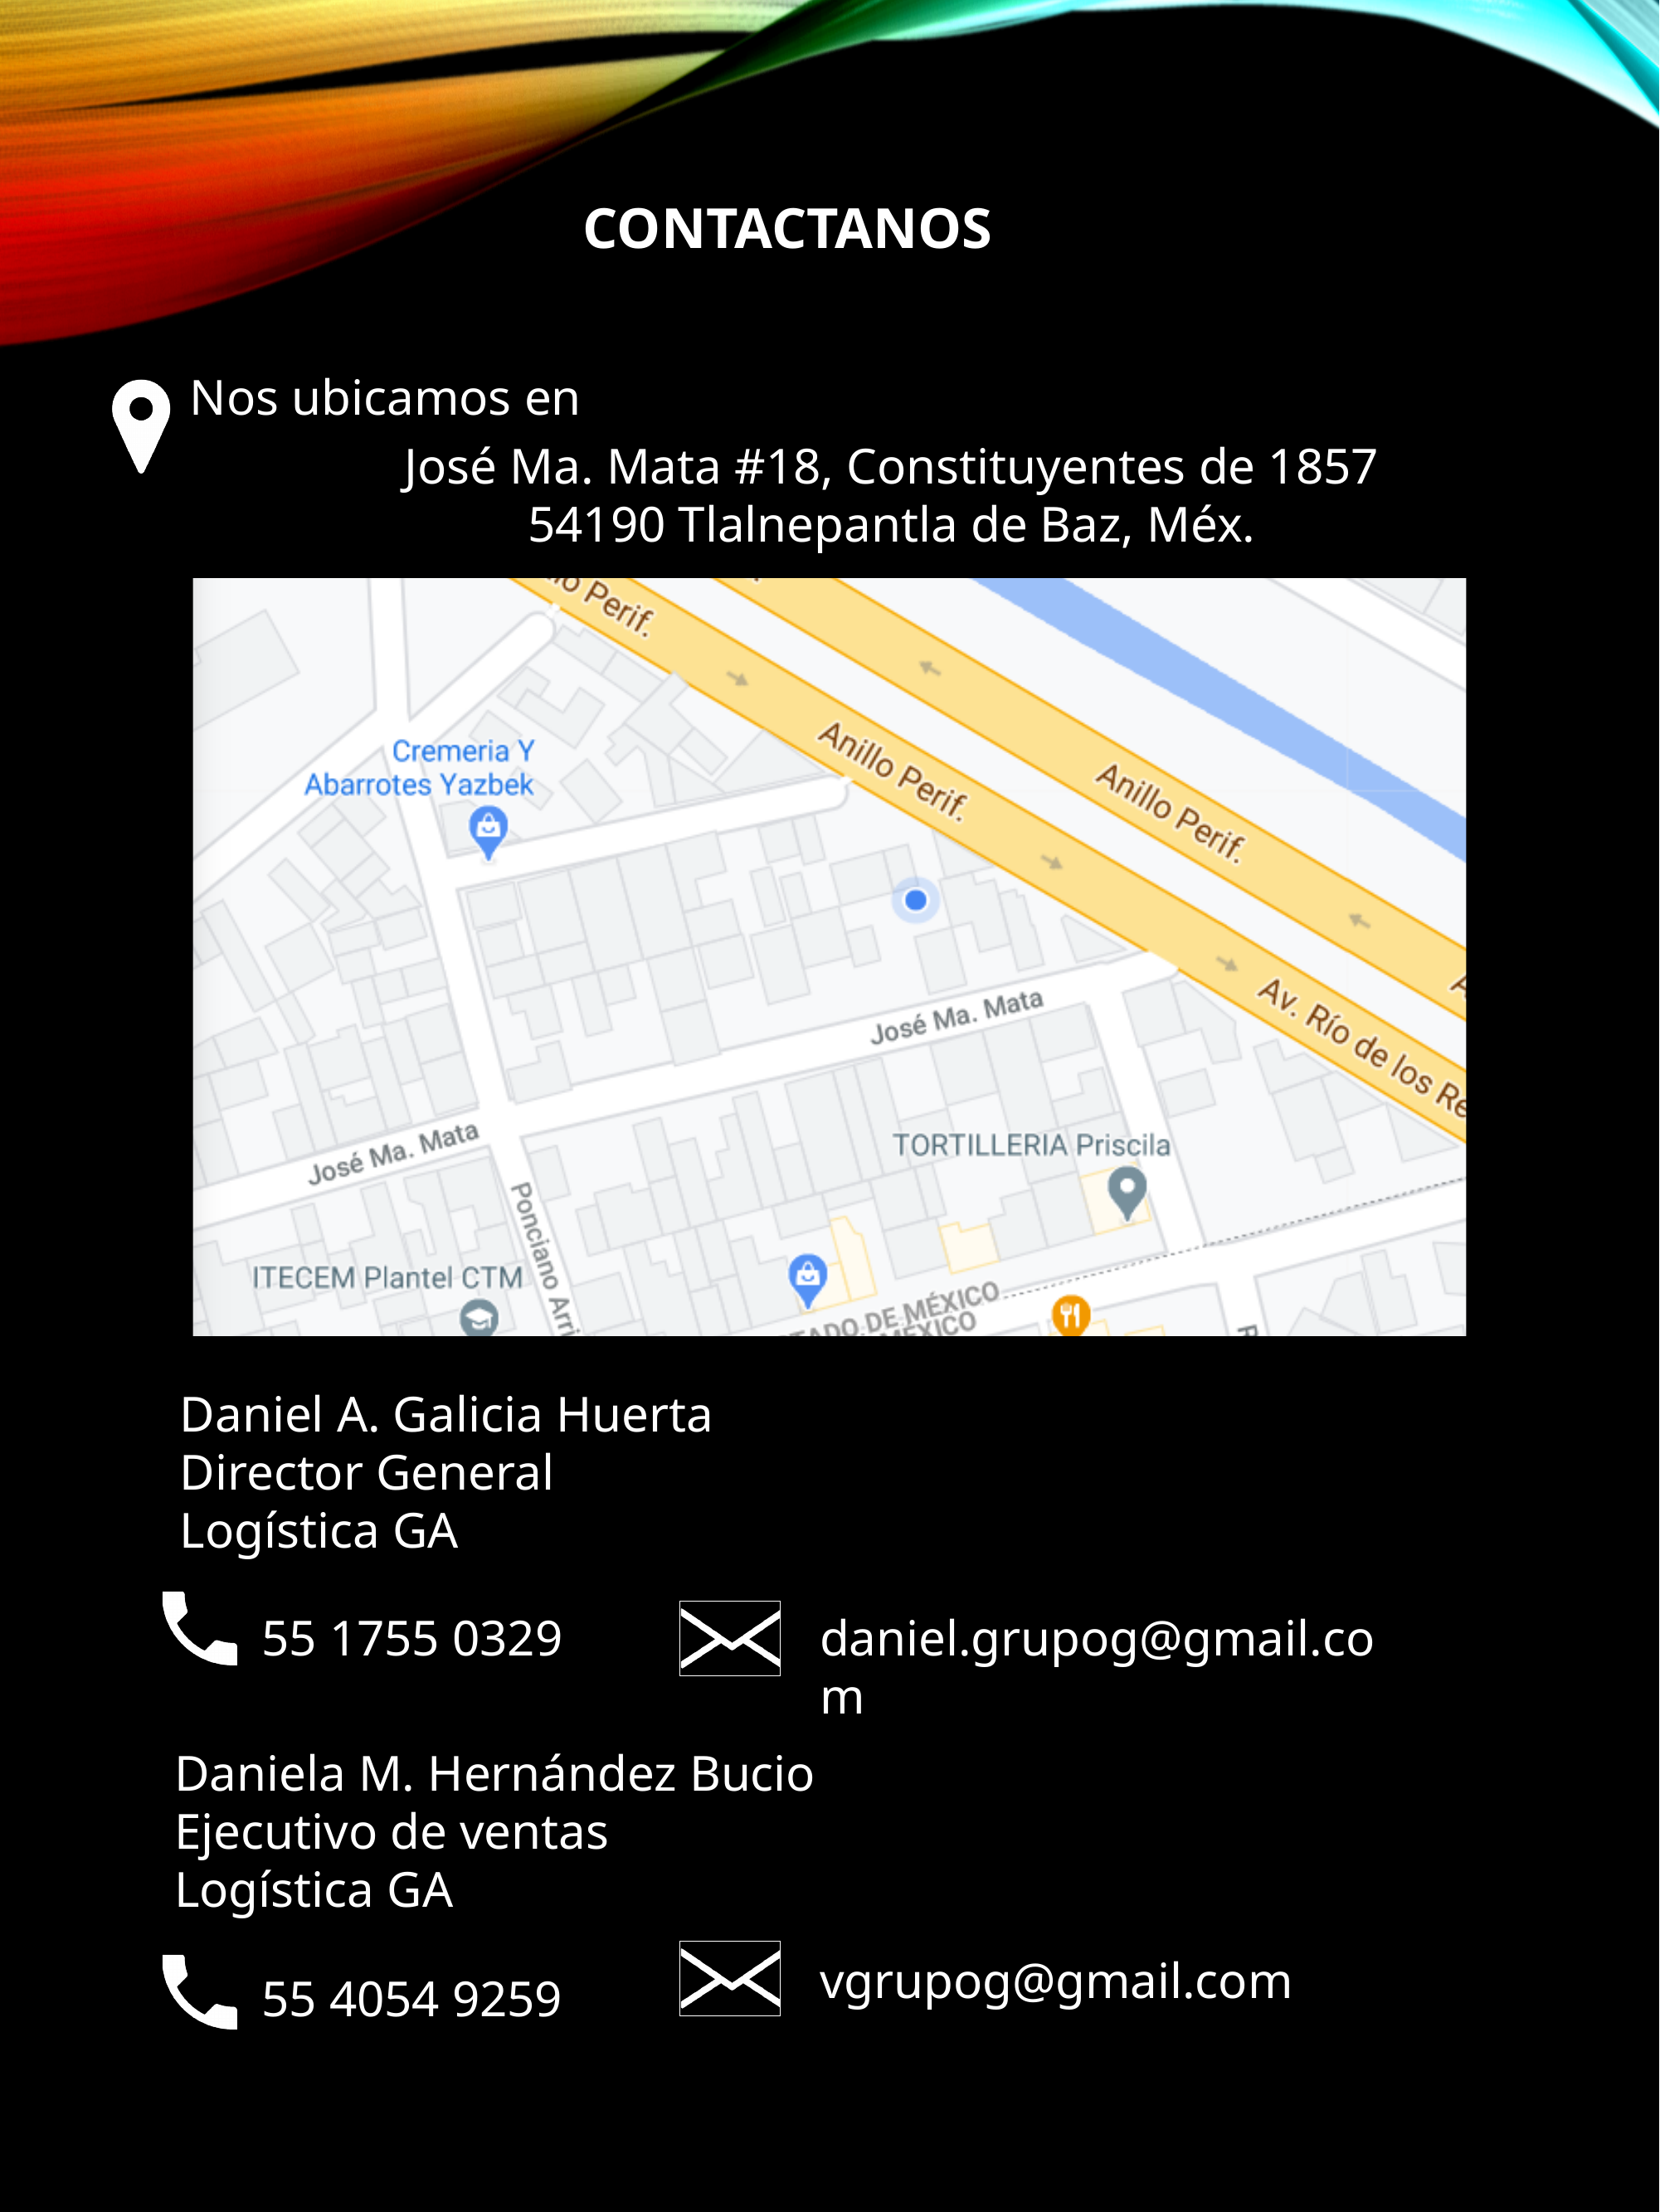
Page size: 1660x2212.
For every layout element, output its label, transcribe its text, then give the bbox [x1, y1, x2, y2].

text_box 55 4054 9259 [249, 1962, 636, 2033]
picture [192, 578, 1467, 1336]
text_box daniel.grupog@gmail.com [807, 1601, 1430, 1730]
text_box 55 1755 0329 [249, 1601, 606, 1672]
text_box José Ma. Mata #18, Constituyentes de 1857 54190 Tlalnepantla de Baz, Méx. [346, 429, 1438, 558]
text_box Daniela M. Hernández Bucio Ejecutivo de ventas Logística GA [162, 1736, 897, 1923]
picture [162, 1954, 237, 2030]
text_box Daniel A. Galicia Huerta Director General Logística GA [168, 1377, 808, 1563]
picture [75, 361, 207, 492]
text_box CONTACTANOS [570, 187, 1078, 266]
picture [679, 1601, 781, 1676]
text_box vgrupog@gmail.com [807, 1944, 1357, 2015]
picture [0, 0, 1659, 349]
picture [162, 1590, 237, 1666]
picture [679, 1941, 781, 2016]
text_box Nos ubicamos en [207, 361, 662, 431]
